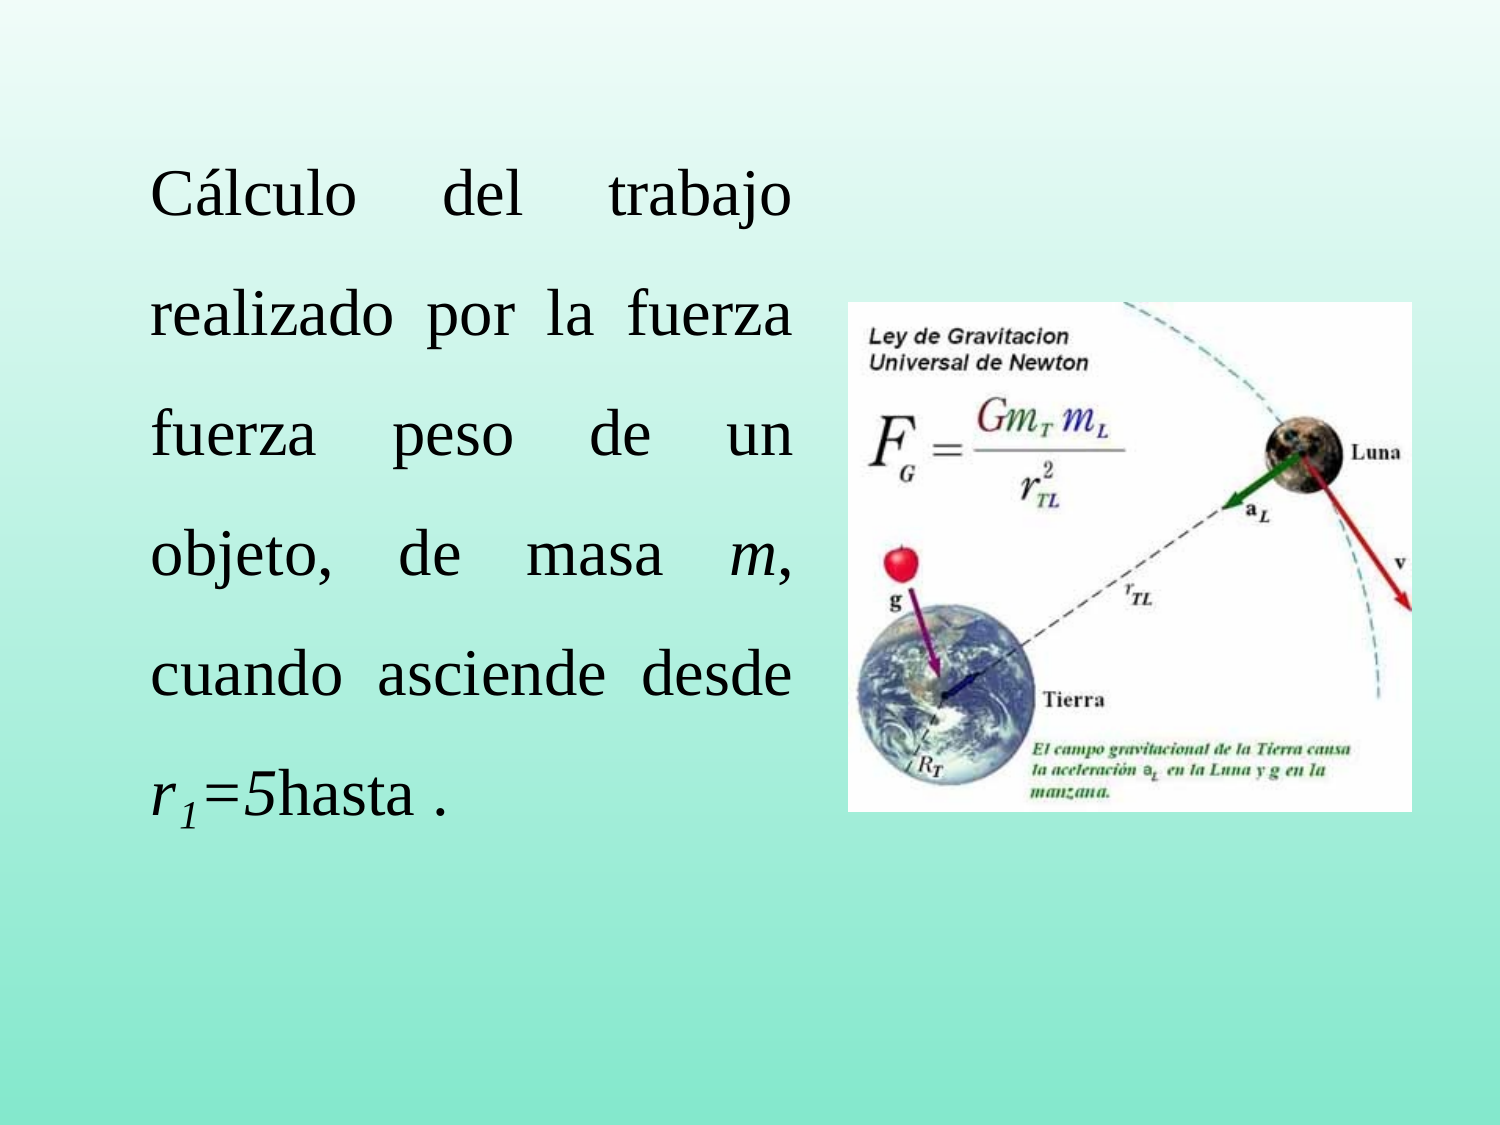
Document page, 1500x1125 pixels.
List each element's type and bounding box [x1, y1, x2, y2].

picture [848, 302, 1412, 812]
